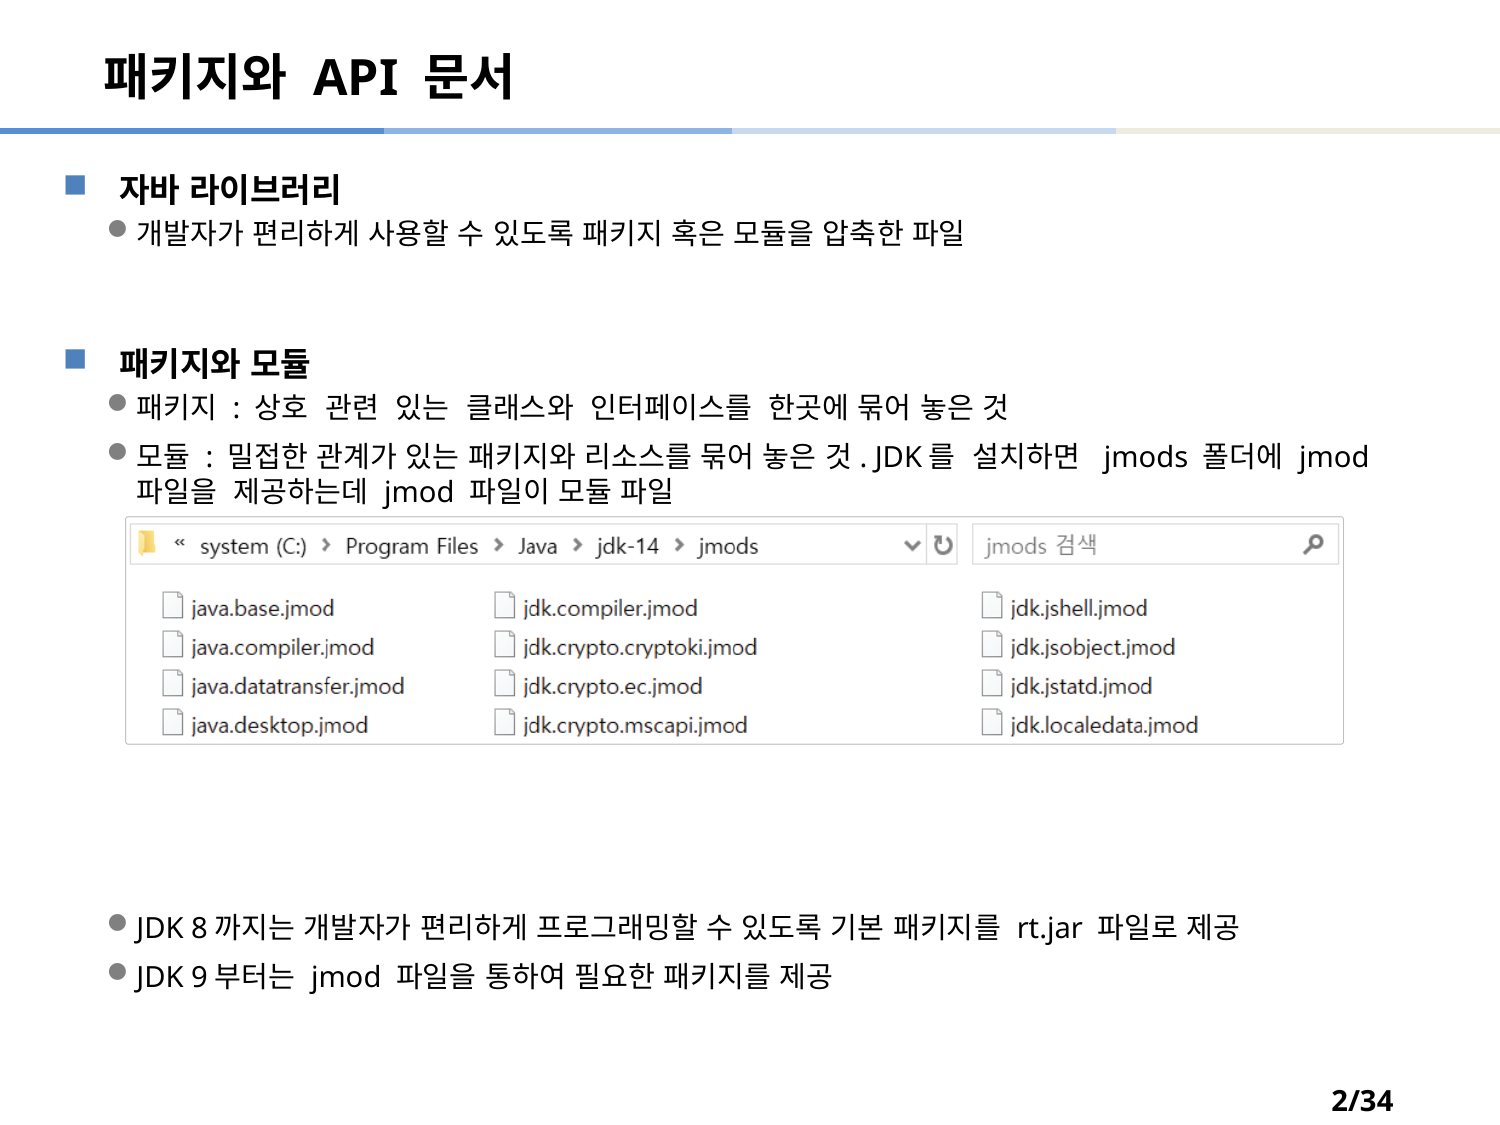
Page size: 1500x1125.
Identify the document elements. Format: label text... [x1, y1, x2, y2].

title 패키지와 API 문서 [88, 30, 1330, 121]
list 자바 라이브러리 개발자가 편리하게 사용할 수 있도록 패키지 혹은 모듈을 압축한 파일 패키지와 모듈 패키지 : 상호 관련 있는 클래스와 인터페이스를 한곳에 묶어 놓은 것 모듈 : 밀접한 관계가 있는 패키지와 리소스를 묶어 놓은 것. JDK를 설치하면 jmods 폴더에 jmod 파일을 제공하는데 jmod 파일이 모듈 파일 JDK 8까지는 개발자가 편리하게 프로그래밍할 수 있도록 기본 패키지를 rt.jar 파일로 제공 JDK 9부터는 jmod 파일을 통하여 필요한 패키지를 제공 [47, 141, 1436, 1083]
picture [123, 512, 1345, 751]
